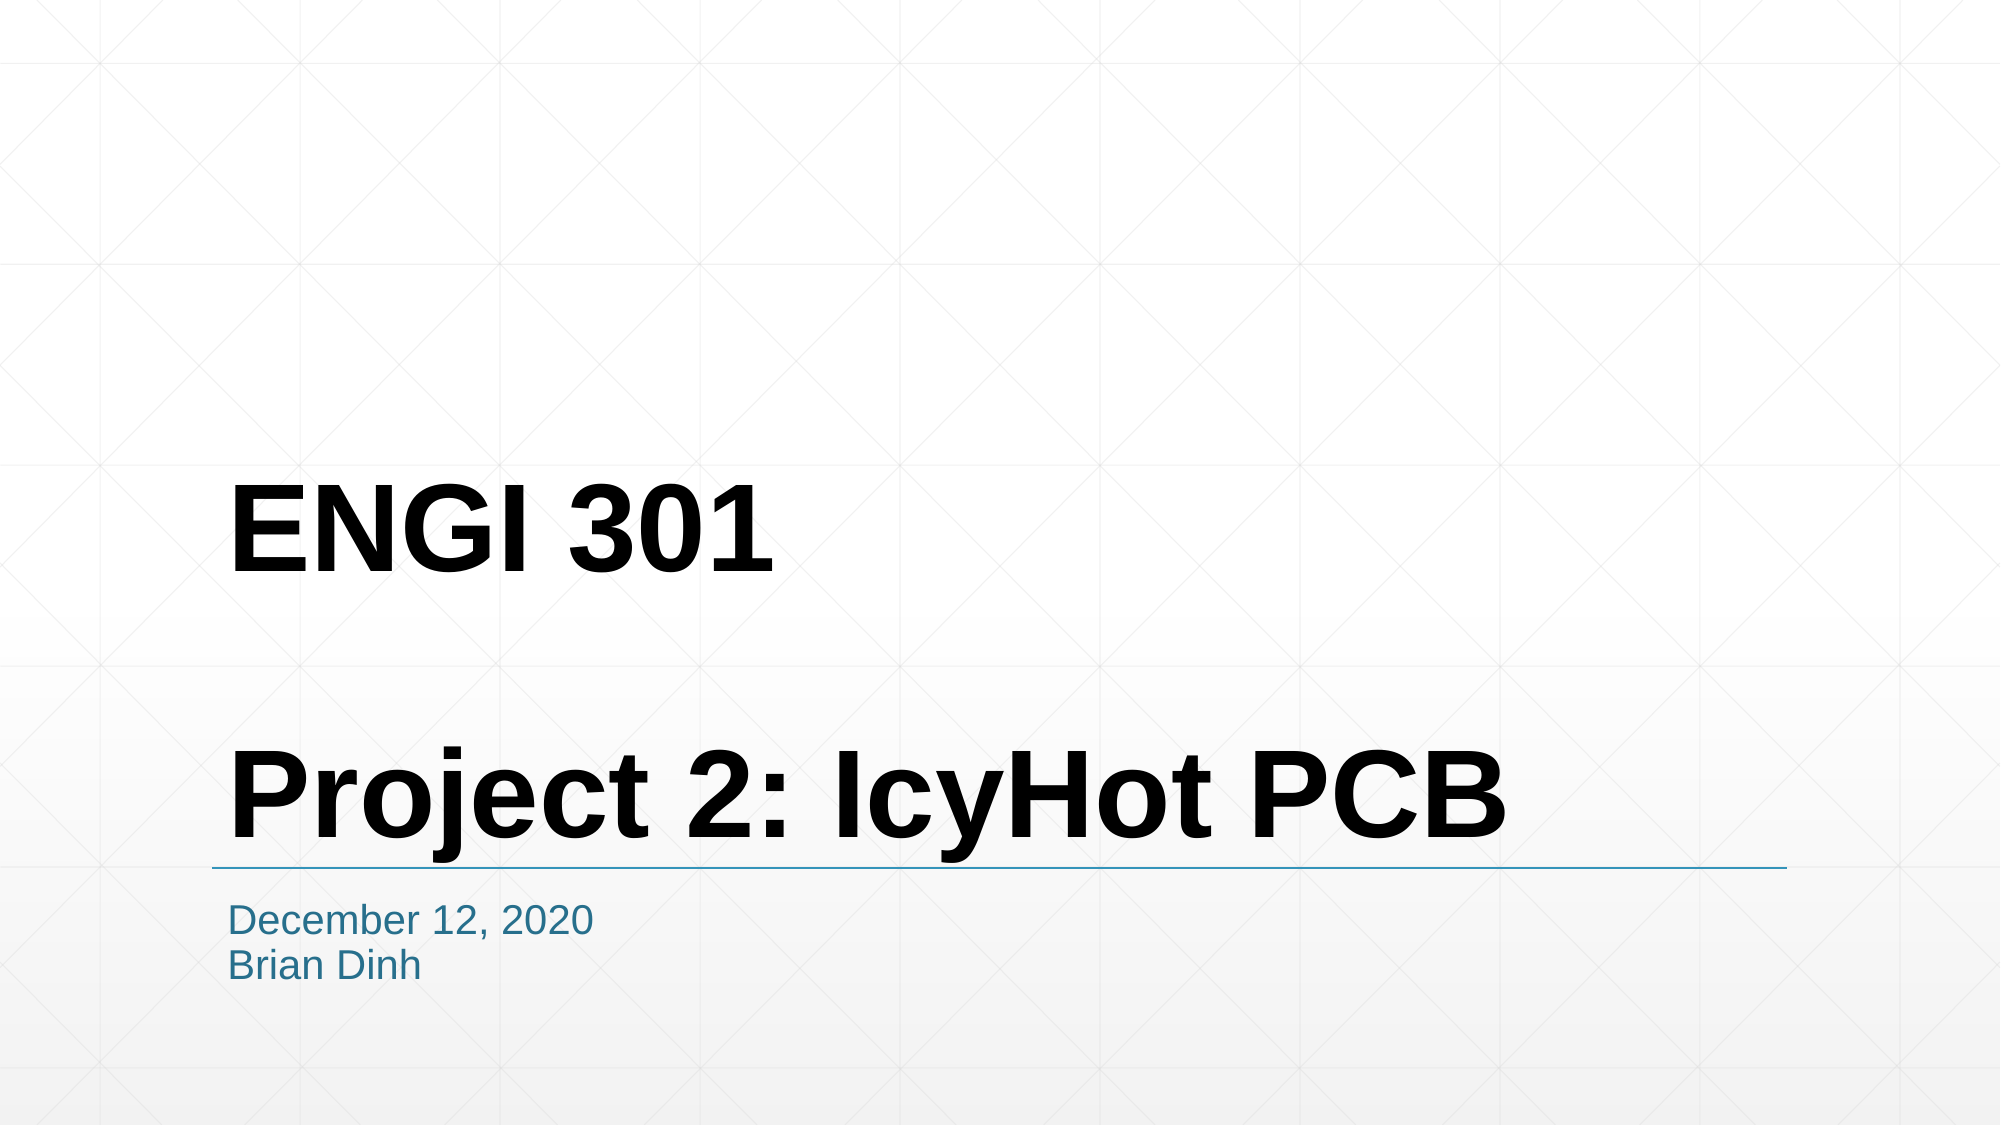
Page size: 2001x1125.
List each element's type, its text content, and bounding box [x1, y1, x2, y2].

subtitle December 12, 2020 Brian Dinh [212, 891, 1788, 1075]
title ENGI 301 Project 2: IcyHot PCB [212, 313, 1838, 869]
